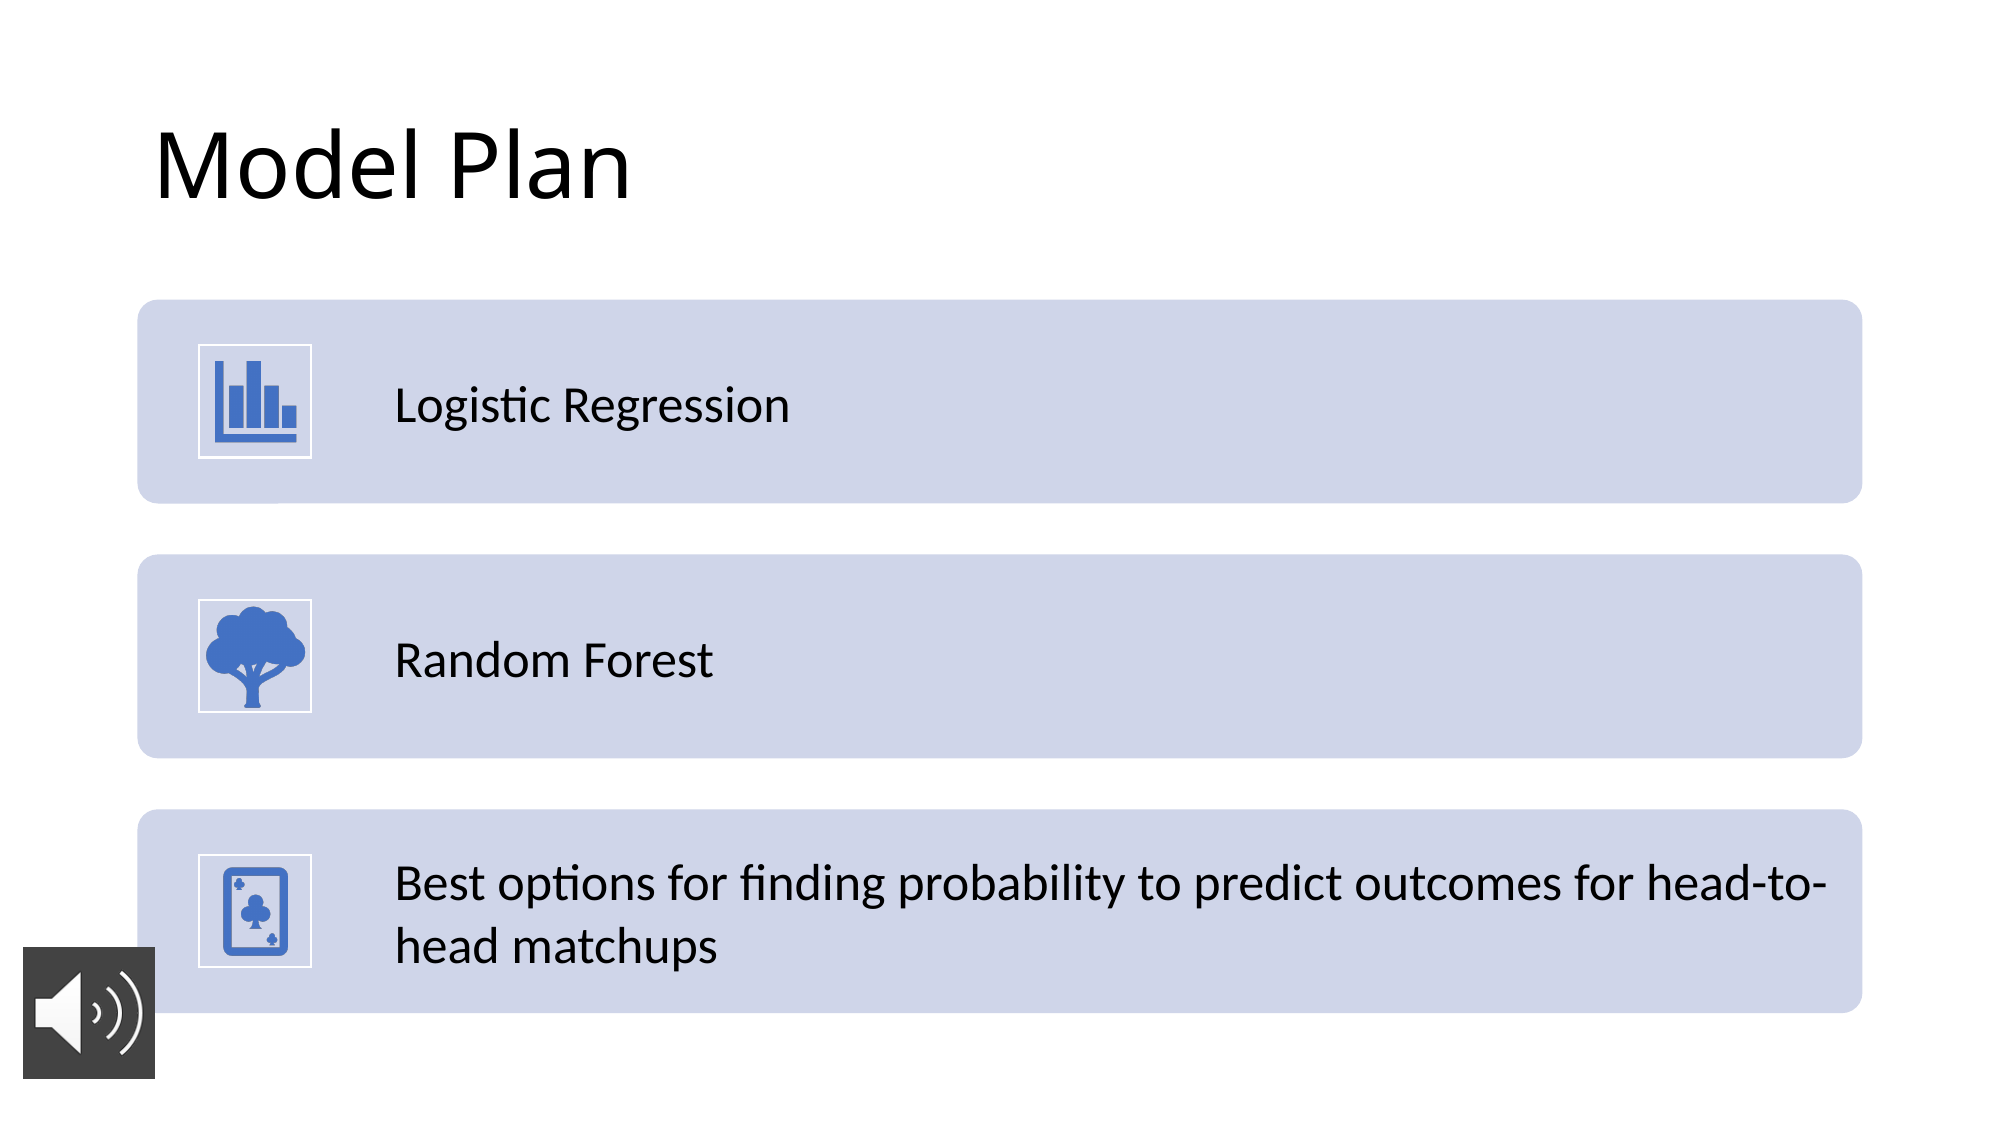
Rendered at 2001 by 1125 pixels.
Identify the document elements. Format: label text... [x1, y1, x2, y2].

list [137, 299, 1863, 1014]
picture [22, 946, 156, 1080]
title Model Plan [137, 59, 1863, 278]
